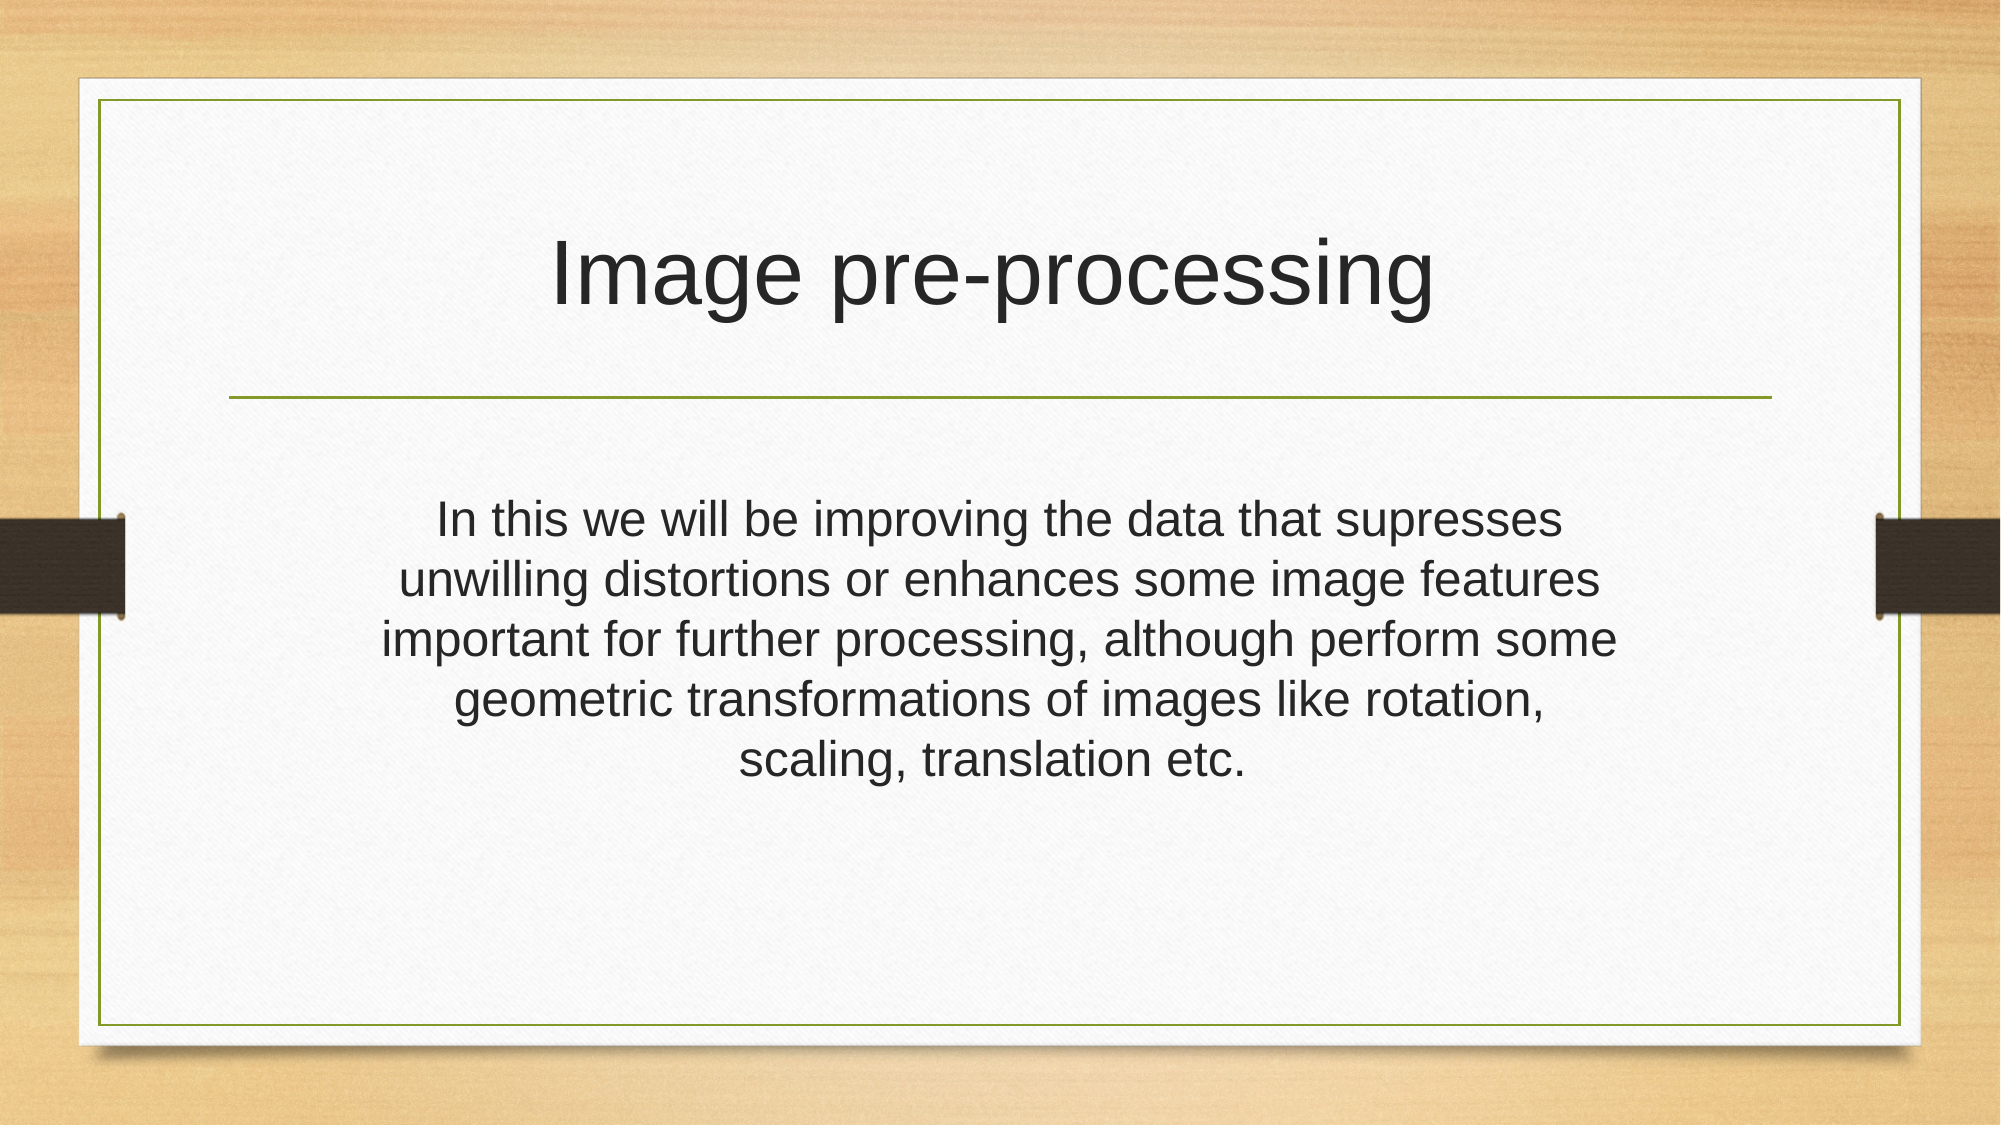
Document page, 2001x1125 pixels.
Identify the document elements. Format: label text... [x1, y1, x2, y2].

picture [0, 0, 2001, 1125]
list In this we will be improving the data that supresses unwilling distortions or enhances some image features important for further processing, although perform some geometric transformations of images like rotation, scaling, translation etc. [355, 479, 1645, 832]
title Image pre-processing [212, 161, 1788, 375]
